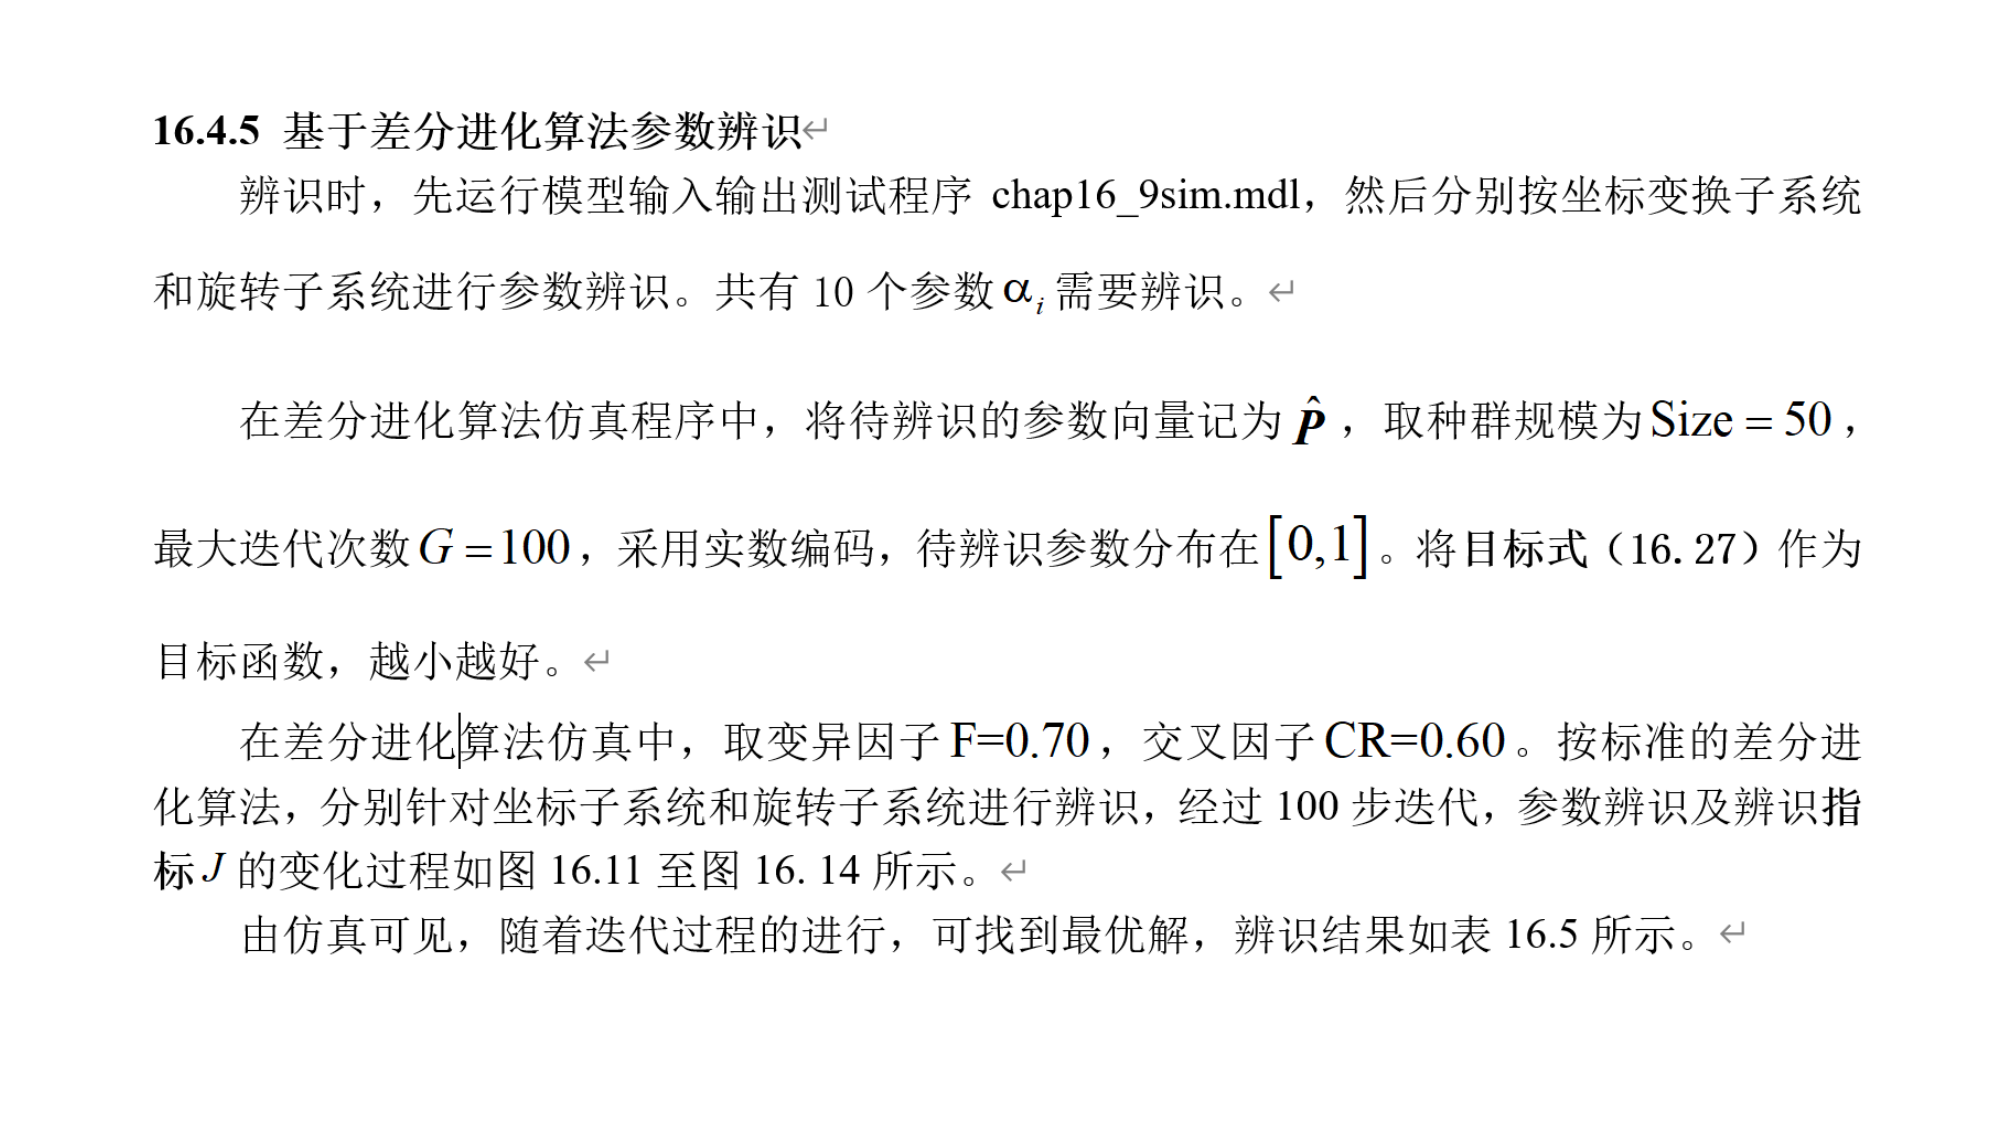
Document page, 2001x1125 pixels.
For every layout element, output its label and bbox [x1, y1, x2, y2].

picture [131, 99, 1891, 972]
